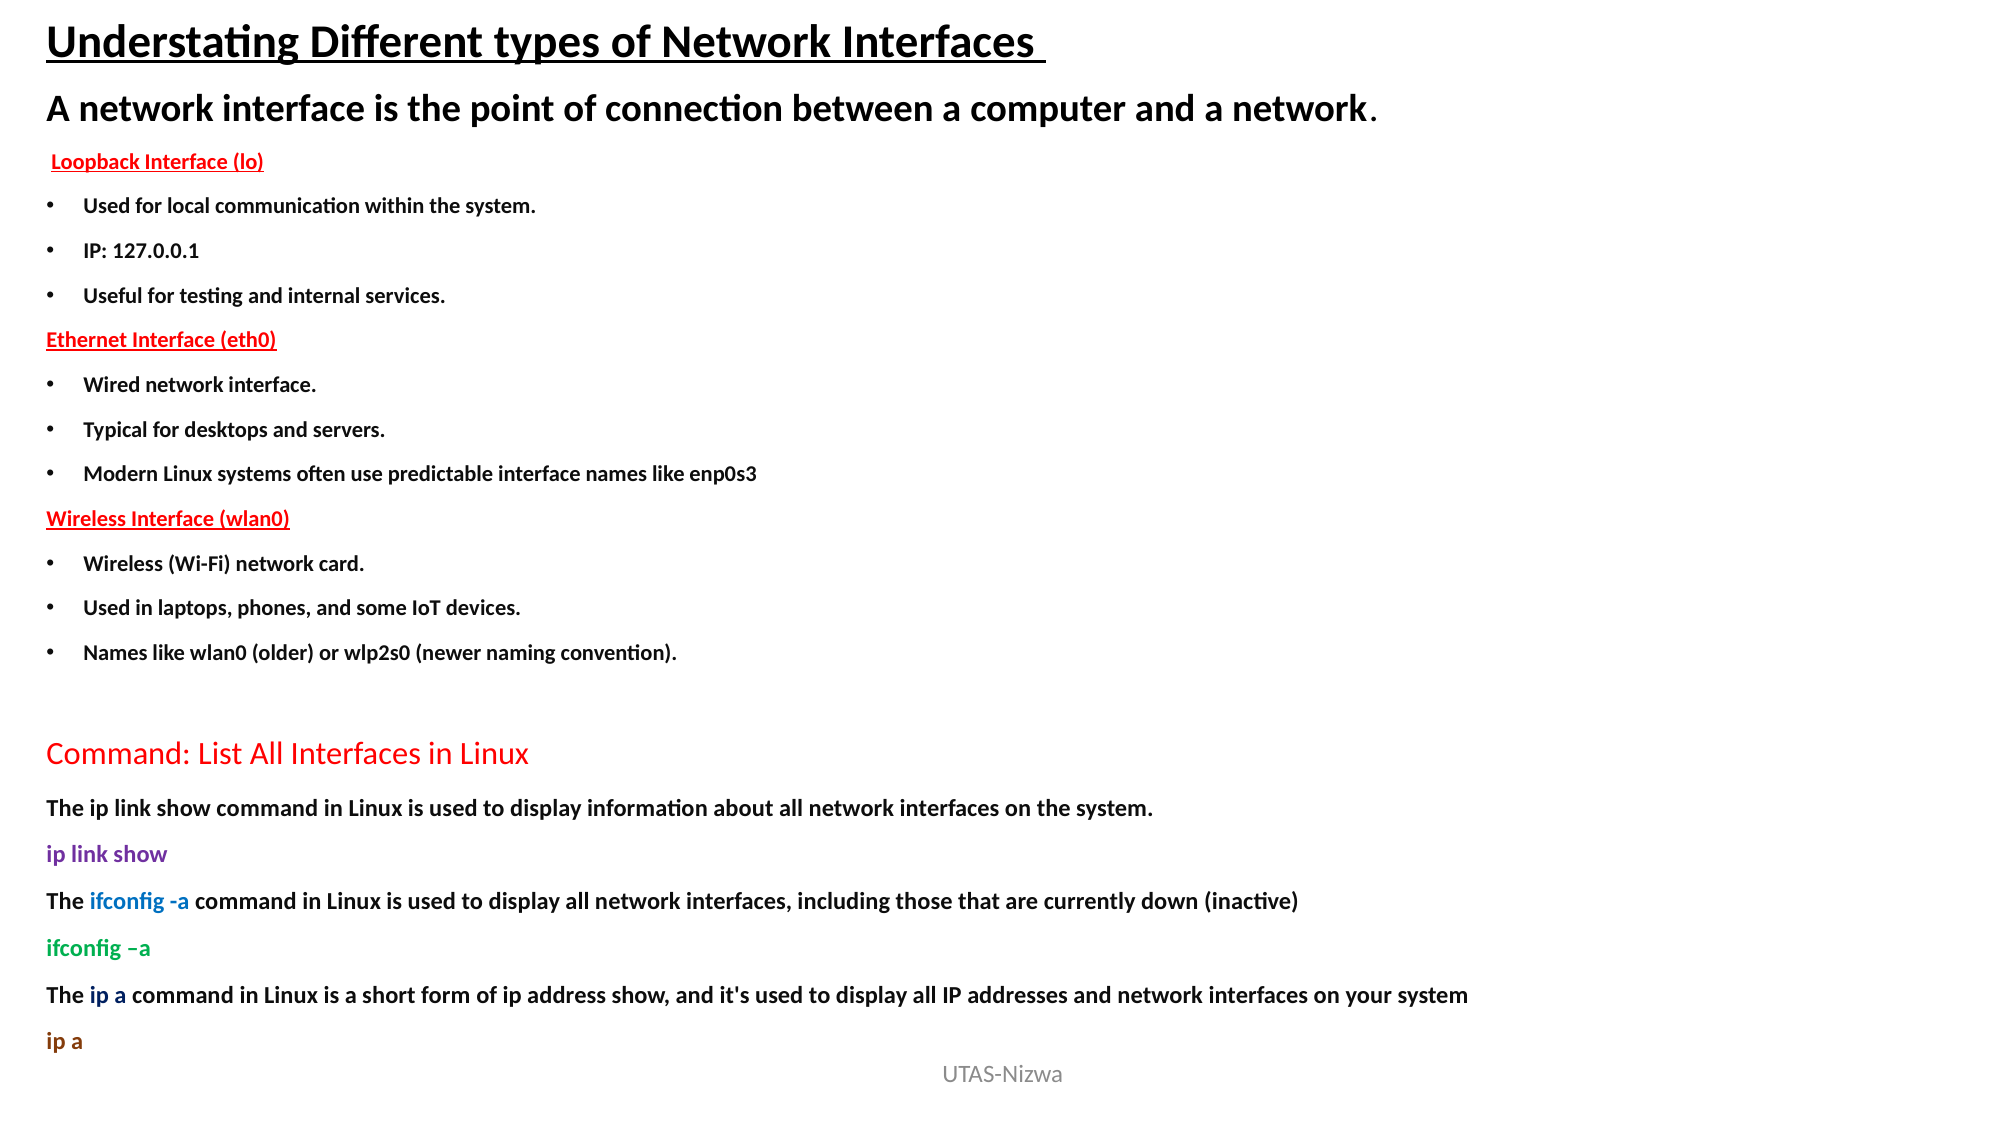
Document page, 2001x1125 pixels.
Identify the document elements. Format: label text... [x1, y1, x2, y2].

footer UTAS-Nizwa [662, 1042, 1338, 1103]
list Understating Different types of Network Interfaces A network interface is the point of connection between a computer and a network. Loopback Interface (lo) Used for local communication within the system. IP: 127.0.0.1 Useful for testing and internal services. Ethernet Interface (eth0) Wired network interface. Typical for desktops and servers. Modern Linux systems often use predictable interface names like enp0s3 Wireless Interface (wlan0) Wireless (Wi-Fi) network card. Used in laptops, phones, and some IoT devices. Names like wlan0 (older) or wlp2s0 (newer naming convention). Command: List All Interfaces in Linux The ip link show command in Linux is used to display information about all network interfaces on the system. ip link show The ifconfig -a command in Linux is used to display all network interfaces, including those that are currently down (inactive) ifconfig –a The ip a command in Linux is a short form of ip address show, and it's used to display all IP addresses and network interfaces on your system ip a [31, 9, 1966, 1068]
